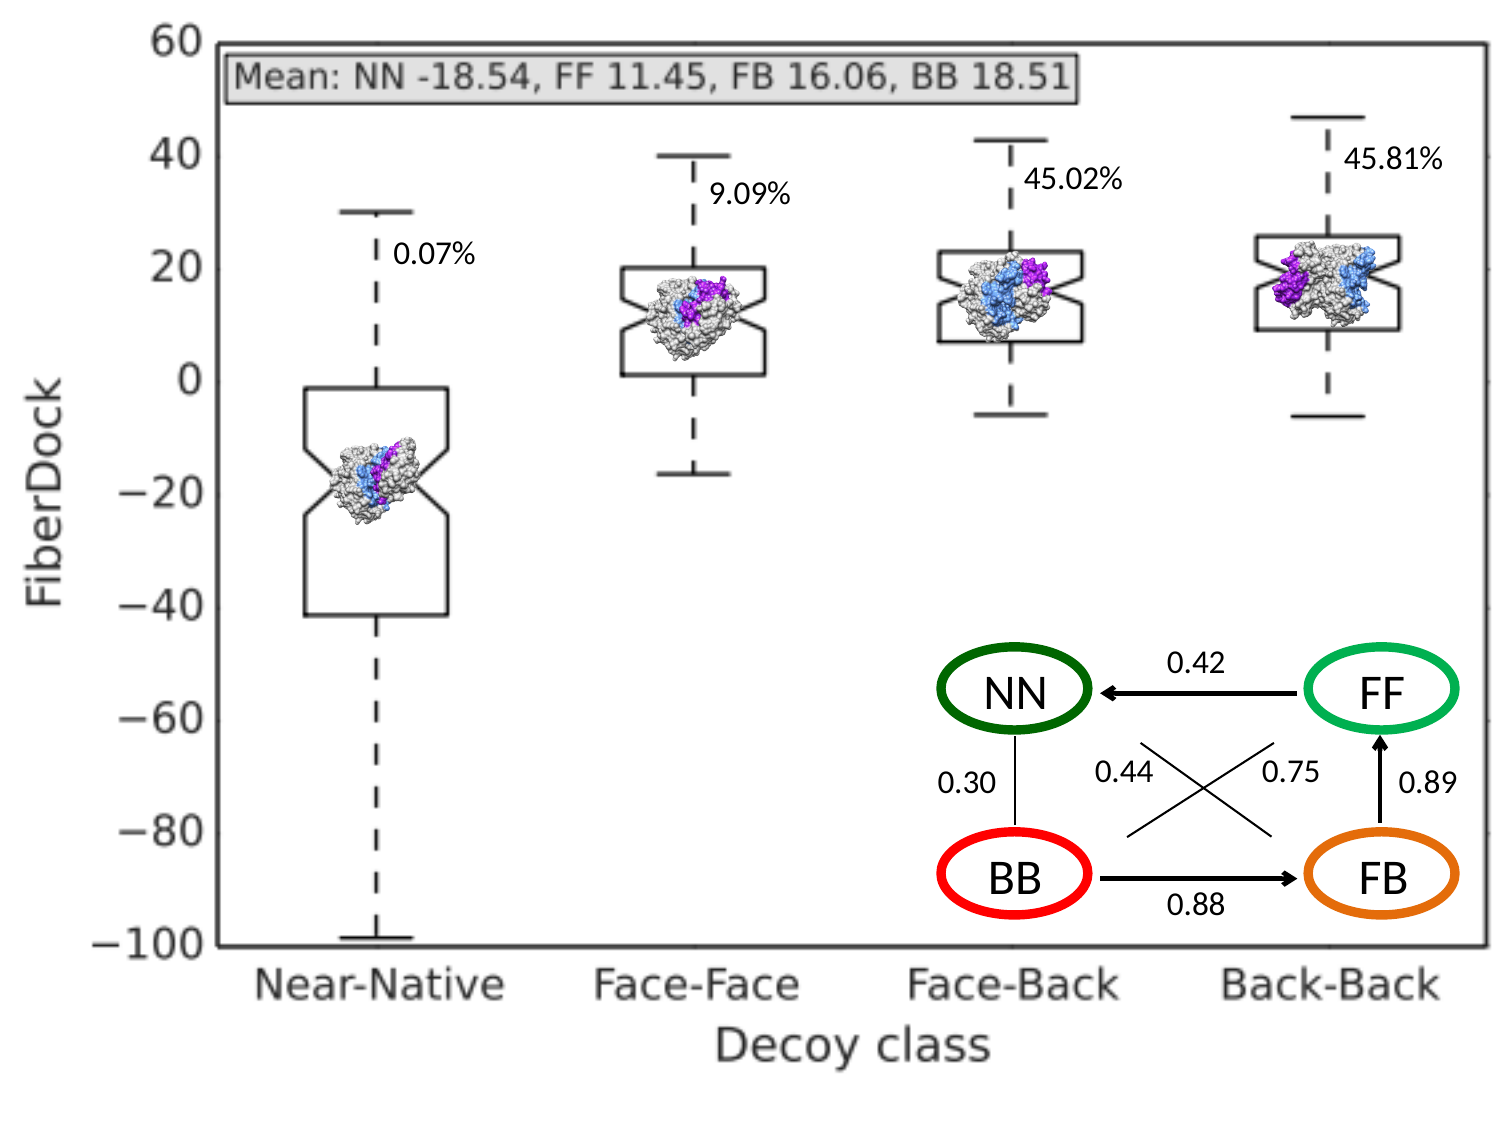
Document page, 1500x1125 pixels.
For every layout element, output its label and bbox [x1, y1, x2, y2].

text_box [0, 0, 1500, 1095]
